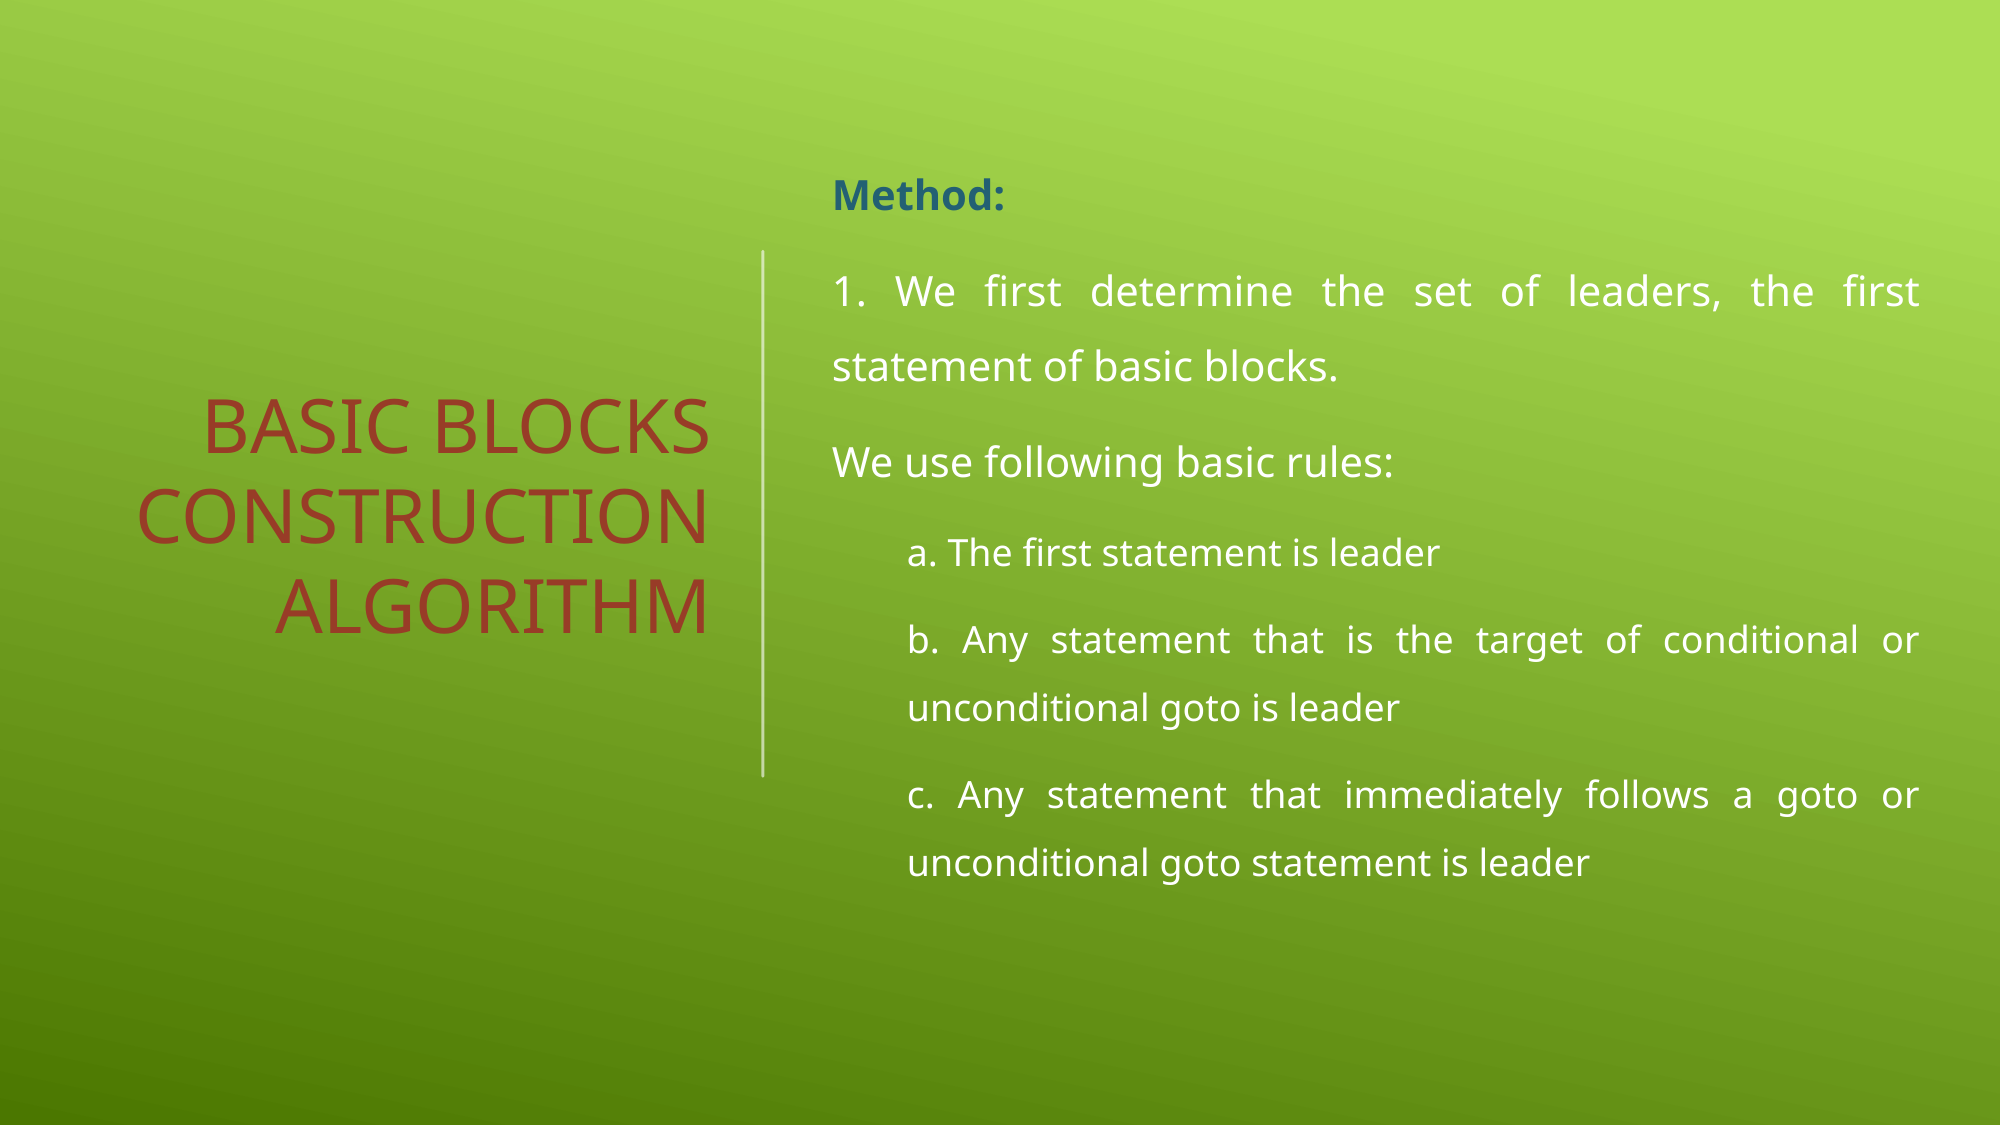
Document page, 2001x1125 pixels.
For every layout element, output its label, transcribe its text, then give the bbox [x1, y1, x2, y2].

list Method: 1. We first determine the set of leaders, the first statement of basic blocks. We use following basic rules: a. The first statement is leader b. Any statement that is the target of conditional or unconditional goto is leader c. Any statement that immediately follows a goto or unconditional goto statement is leader [816, 112, 1936, 915]
text_box [0, 0, 2000, 1125]
title Basic blocks construction algorithm [112, 112, 727, 915]
